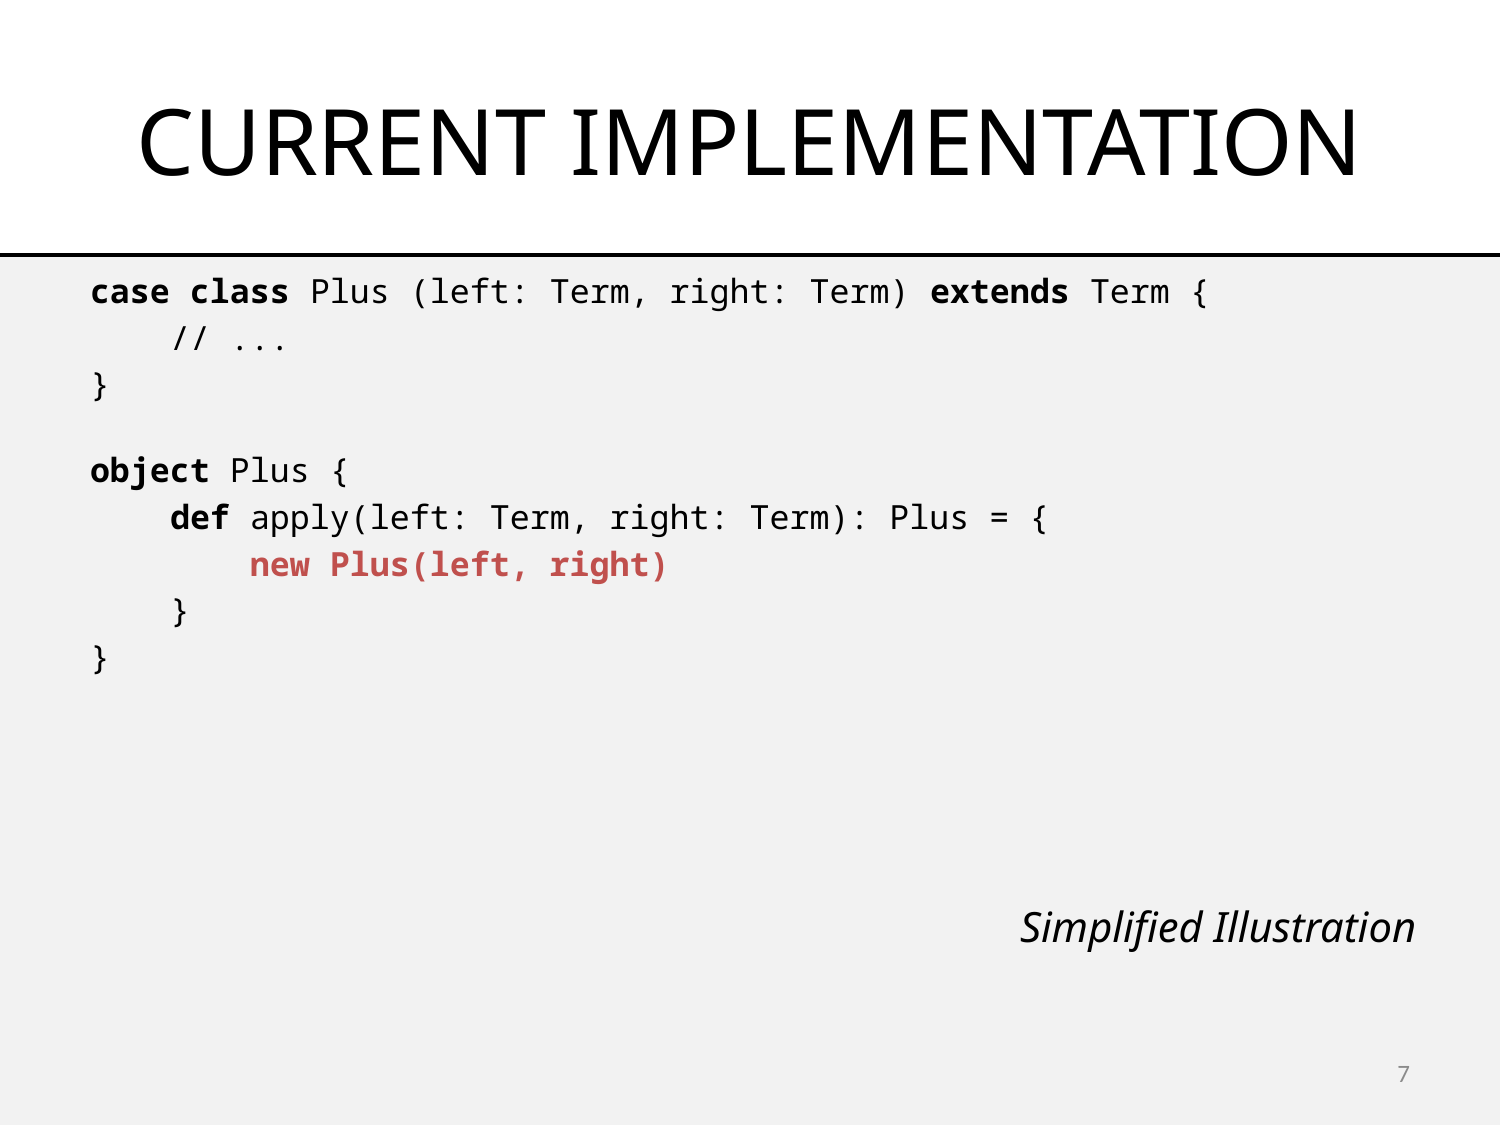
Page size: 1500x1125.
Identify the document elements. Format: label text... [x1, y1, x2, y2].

list case class Plus (left: Term, right: Term) extends Term { // ... } object Plus { def apply(left: Term, right: Term): Plus = { new Plus(left, right) } } [75, 262, 1425, 1005]
title CURRENT IMPLEMENTATION [75, 45, 1425, 233]
slide_number 7 [1074, 1042, 1425, 1103]
list Simplified Illustration [891, 893, 1432, 1008]
